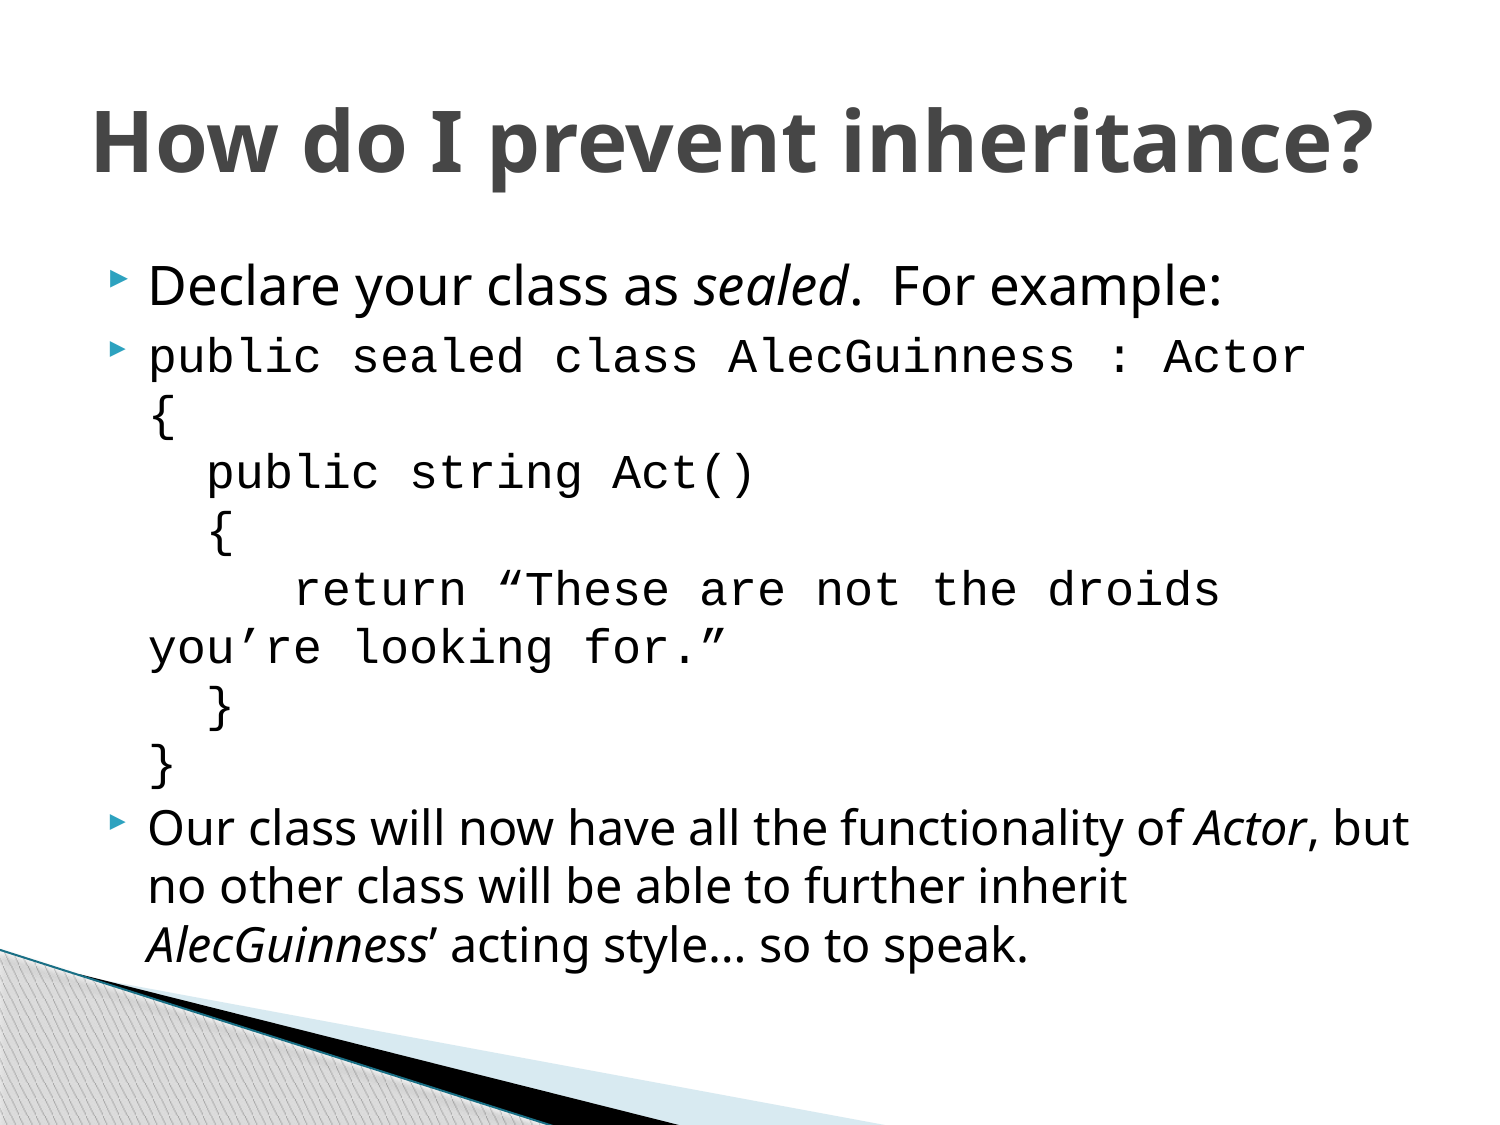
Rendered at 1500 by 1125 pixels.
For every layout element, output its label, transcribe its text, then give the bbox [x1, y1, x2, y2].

title How do I prevent inheritance? [75, 45, 1425, 233]
list Declare your class as sealed. For example: public sealed class AlecGuinness : Actor { public string Act() { return “These are not the droids you’re looking for.” } } Our class will now have all the functionality of Actor, but no other class will be able to further inherit AlecGuinness’ acting style… so to speak. [75, 243, 1425, 986]
